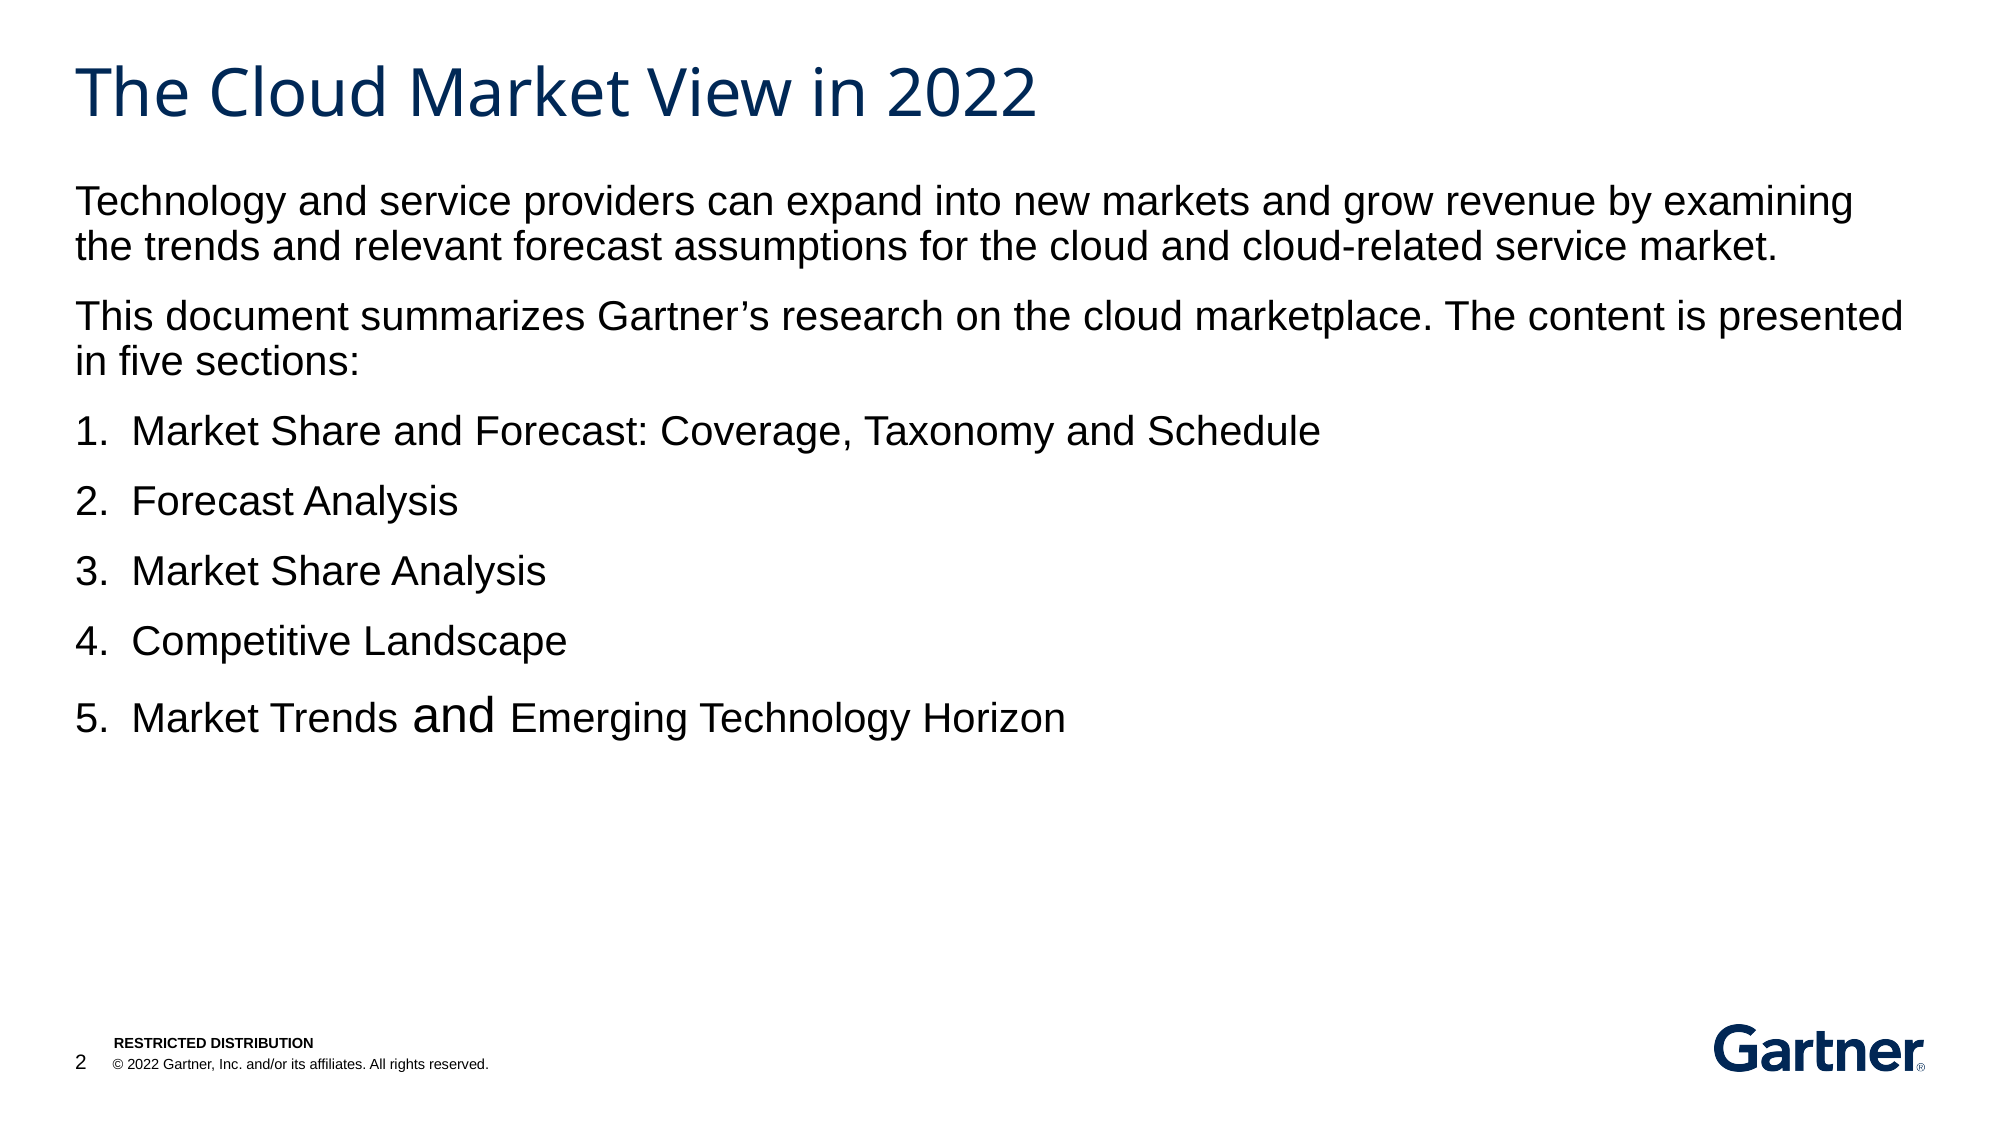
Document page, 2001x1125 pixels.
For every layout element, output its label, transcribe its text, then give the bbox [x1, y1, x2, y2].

list Technology and service providers can expand into new markets and grow revenue by examining the trends and relevant forecast assumptions for the cloud and cloud-related service market. This document summarizes Gartner’s research on the cloud marketplace. The content is presented in five sections: Market Share and Forecast: Coverage, Taxonomy and Schedule Forecast Analysis Market Share Analysis Competitive Landscape Market Trends and Emerging Technology Horizon [75, 179, 1925, 983]
picture [1714, 1024, 1925, 1072]
title The Cloud Market View in 2022 [75, 59, 1925, 134]
